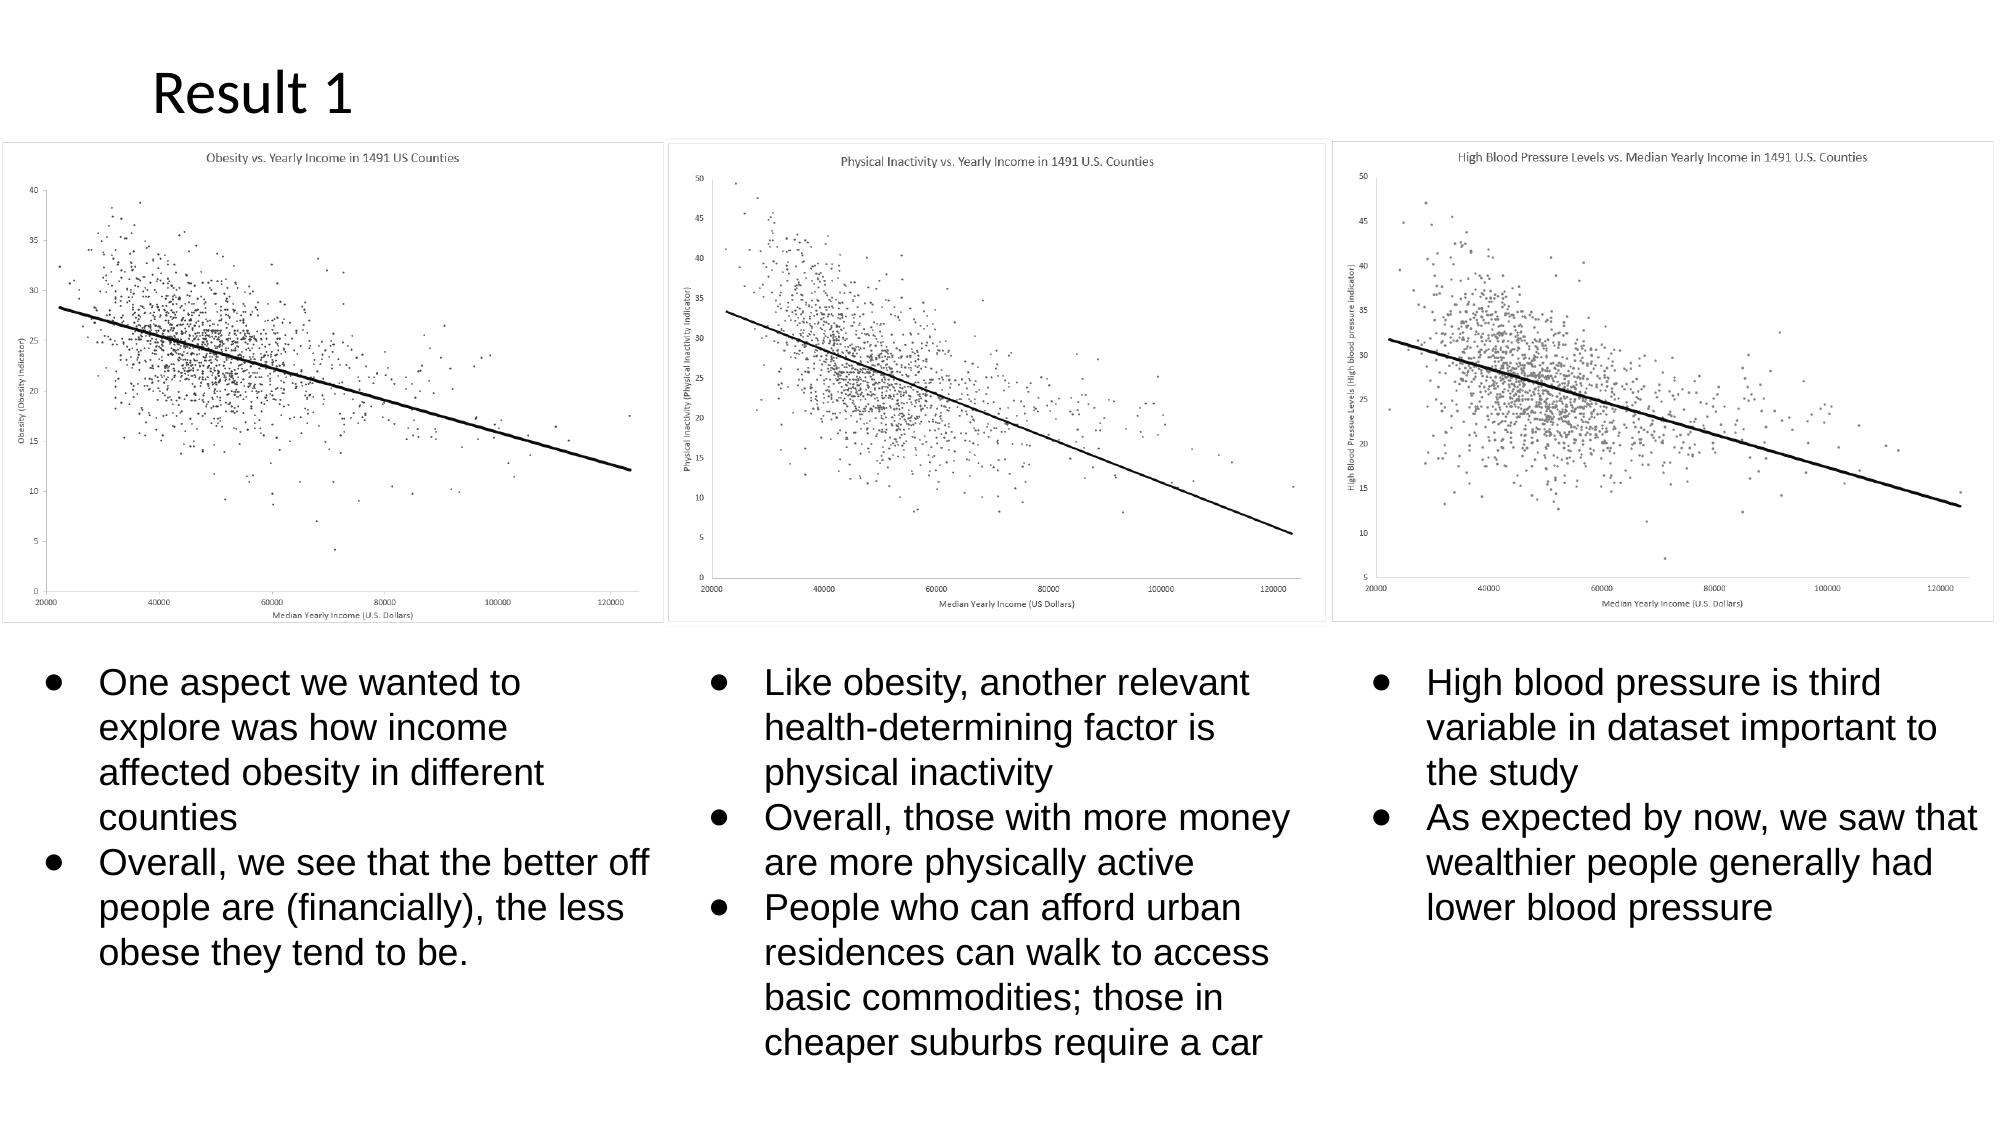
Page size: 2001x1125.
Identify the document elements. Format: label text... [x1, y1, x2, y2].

picture [0, 138, 1996, 627]
text_box High blood pressure is third variable in dataset important to the study As expected by now, we saw that wealthier people generally had lower blood pressure [1336, 642, 2000, 1112]
text_box One aspect we wanted to explore was how income affected obesity in different counties Overall, we see that the better off people are (financially), the less obese they tend to be. [8, 642, 666, 1112]
text_box Like obesity, another relevant health-determining factor is physical inactivity Overall, those with more money are more physically active People who can afford urban residences can walk to access basic commodities; those in cheaper suburbs require a car [674, 642, 1330, 1112]
title Result 1 [137, 59, 1863, 128]
